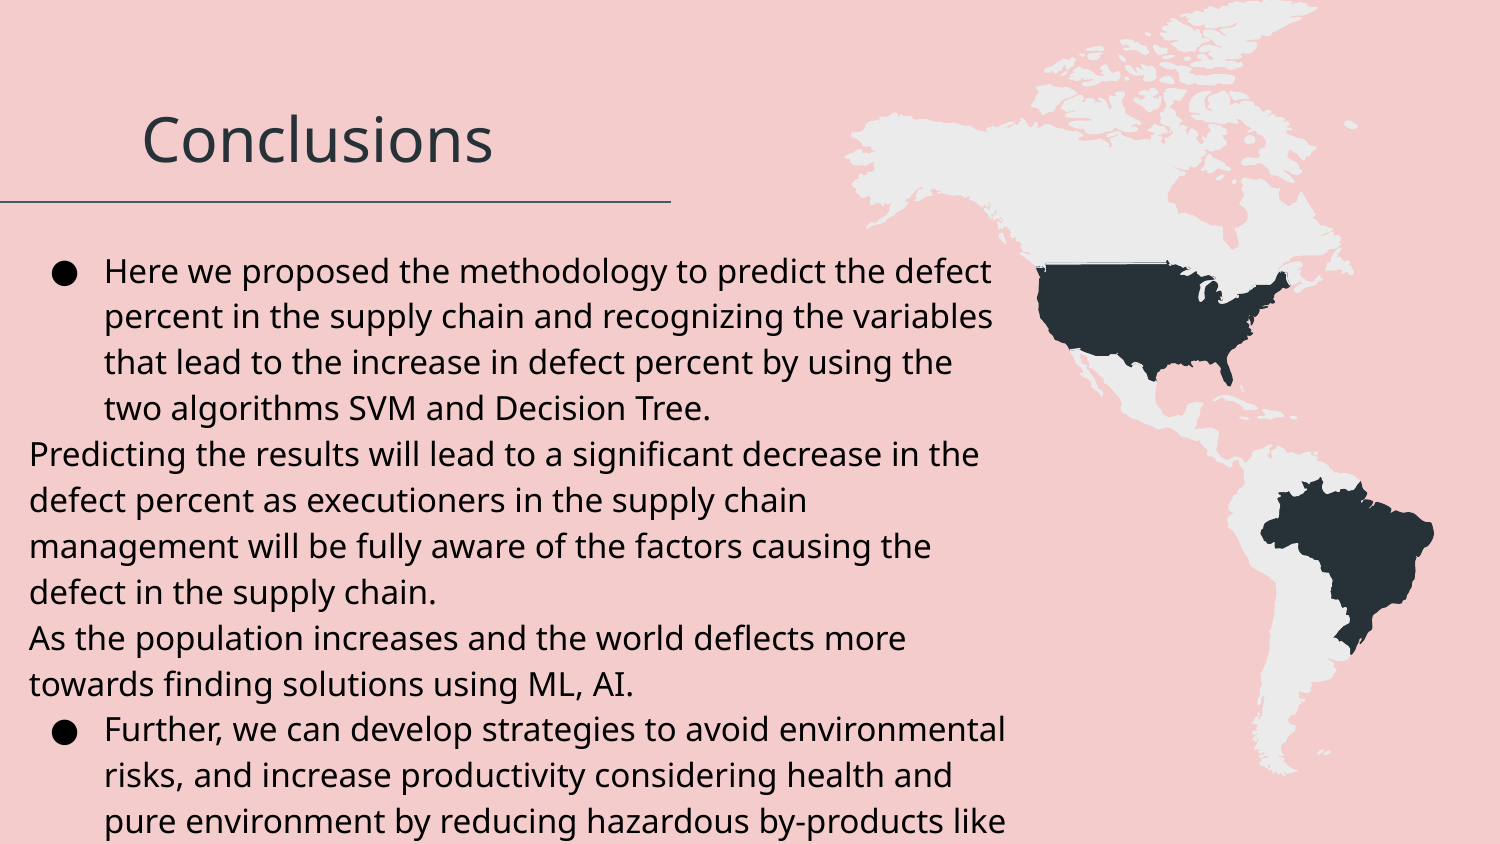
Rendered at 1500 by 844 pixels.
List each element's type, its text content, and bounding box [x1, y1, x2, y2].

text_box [844, 0, 1435, 776]
title Conclusions [126, 66, 839, 191]
text_box Here we proposed the methodology to predict the defect percent in the supply chain and recognizing the variables that lead to the increase in defect percent by using the two algorithms SVM and Decision Tree. Predicting the results will lead to a significant decrease in the defect percent as executioners in the supply chain management will be fully aware of the factors causing the defect in the supply chain. As the population increases and the world deflects more towards finding solutions using ML, AI. Further, we can develop strategies to avoid environmental risks, and increase productivity considering health and pure environment by reducing hazardous by-products like greenhouse gases ,emission of chemicals and by-products directly into water streams, solid waste etc. [14, 228, 1024, 844]
